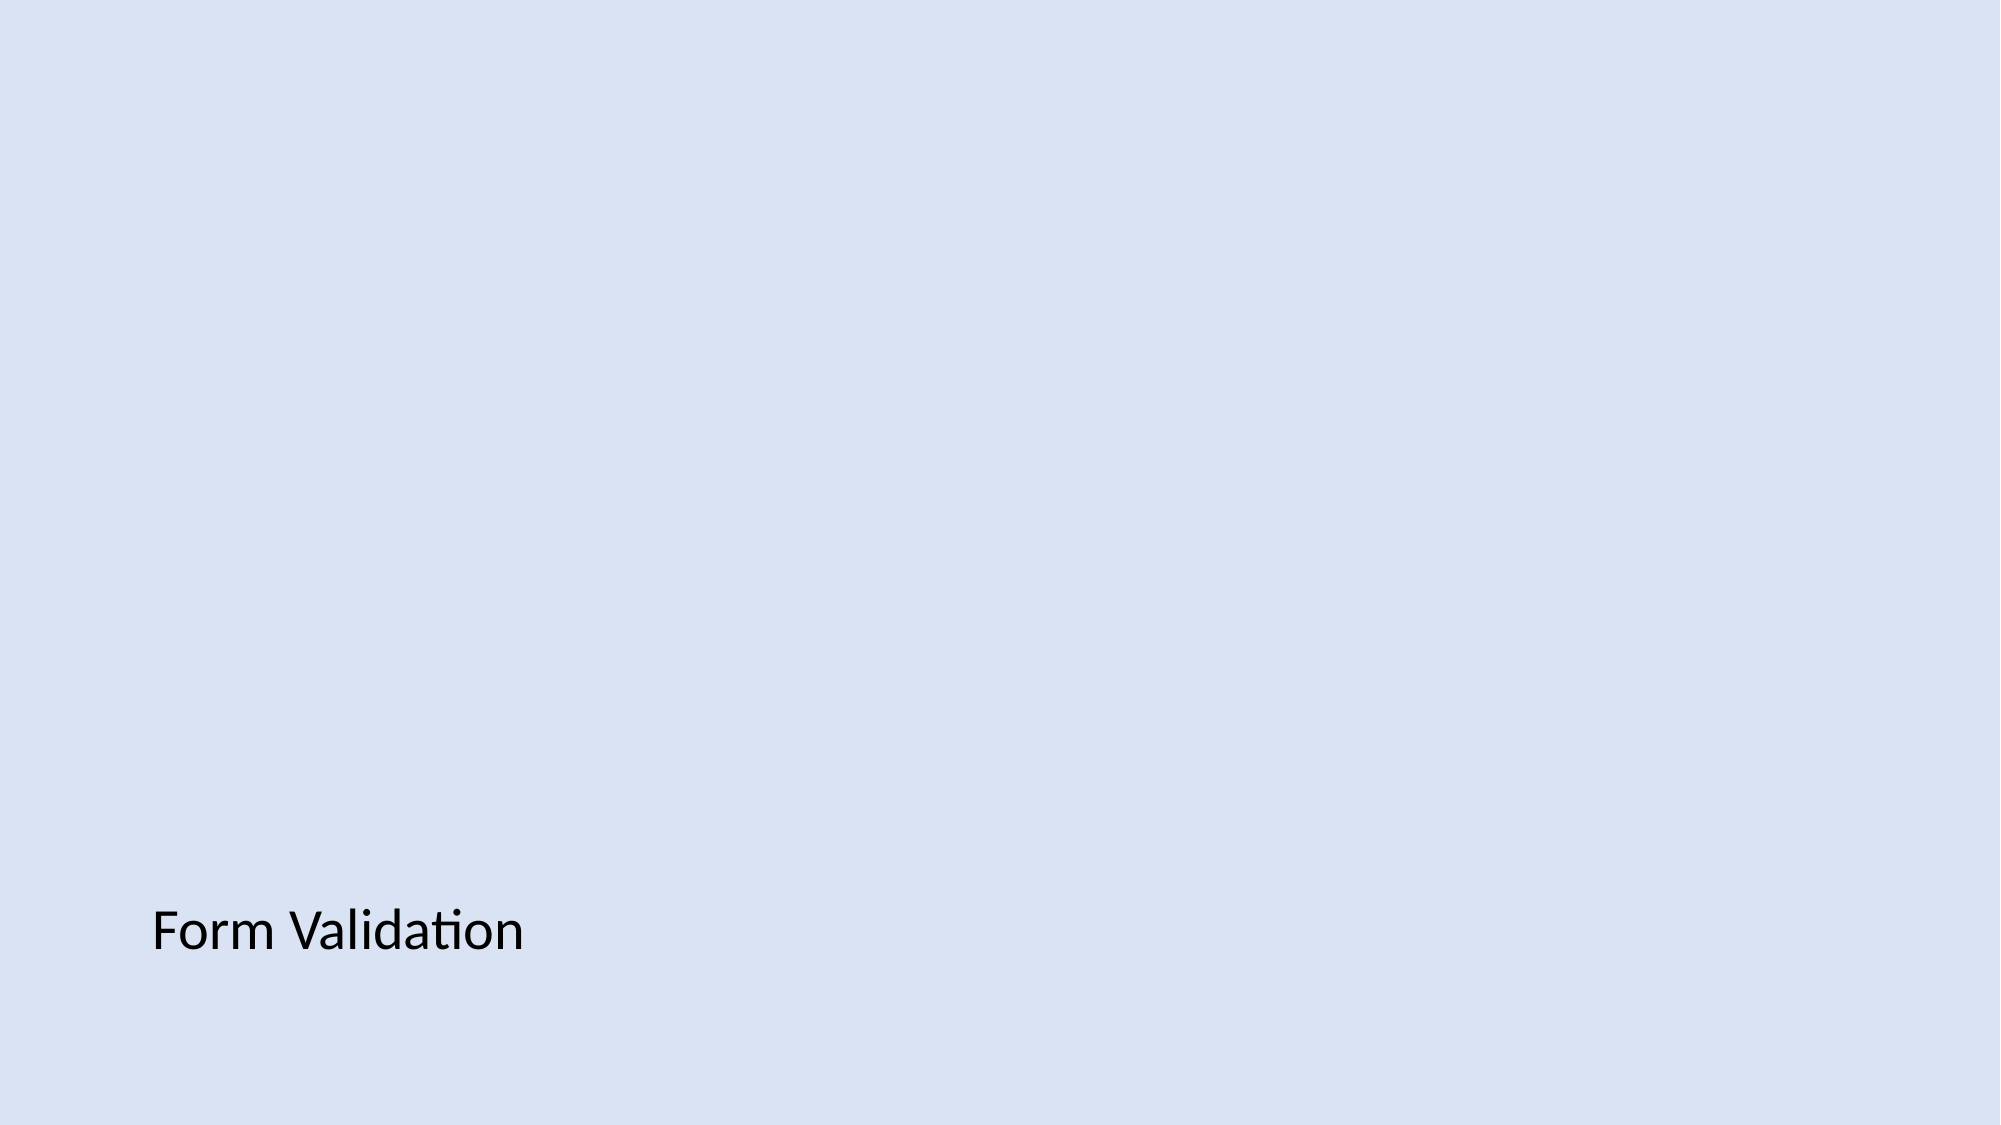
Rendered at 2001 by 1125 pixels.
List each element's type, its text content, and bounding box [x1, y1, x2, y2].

list Form Validation [137, 891, 1863, 1014]
